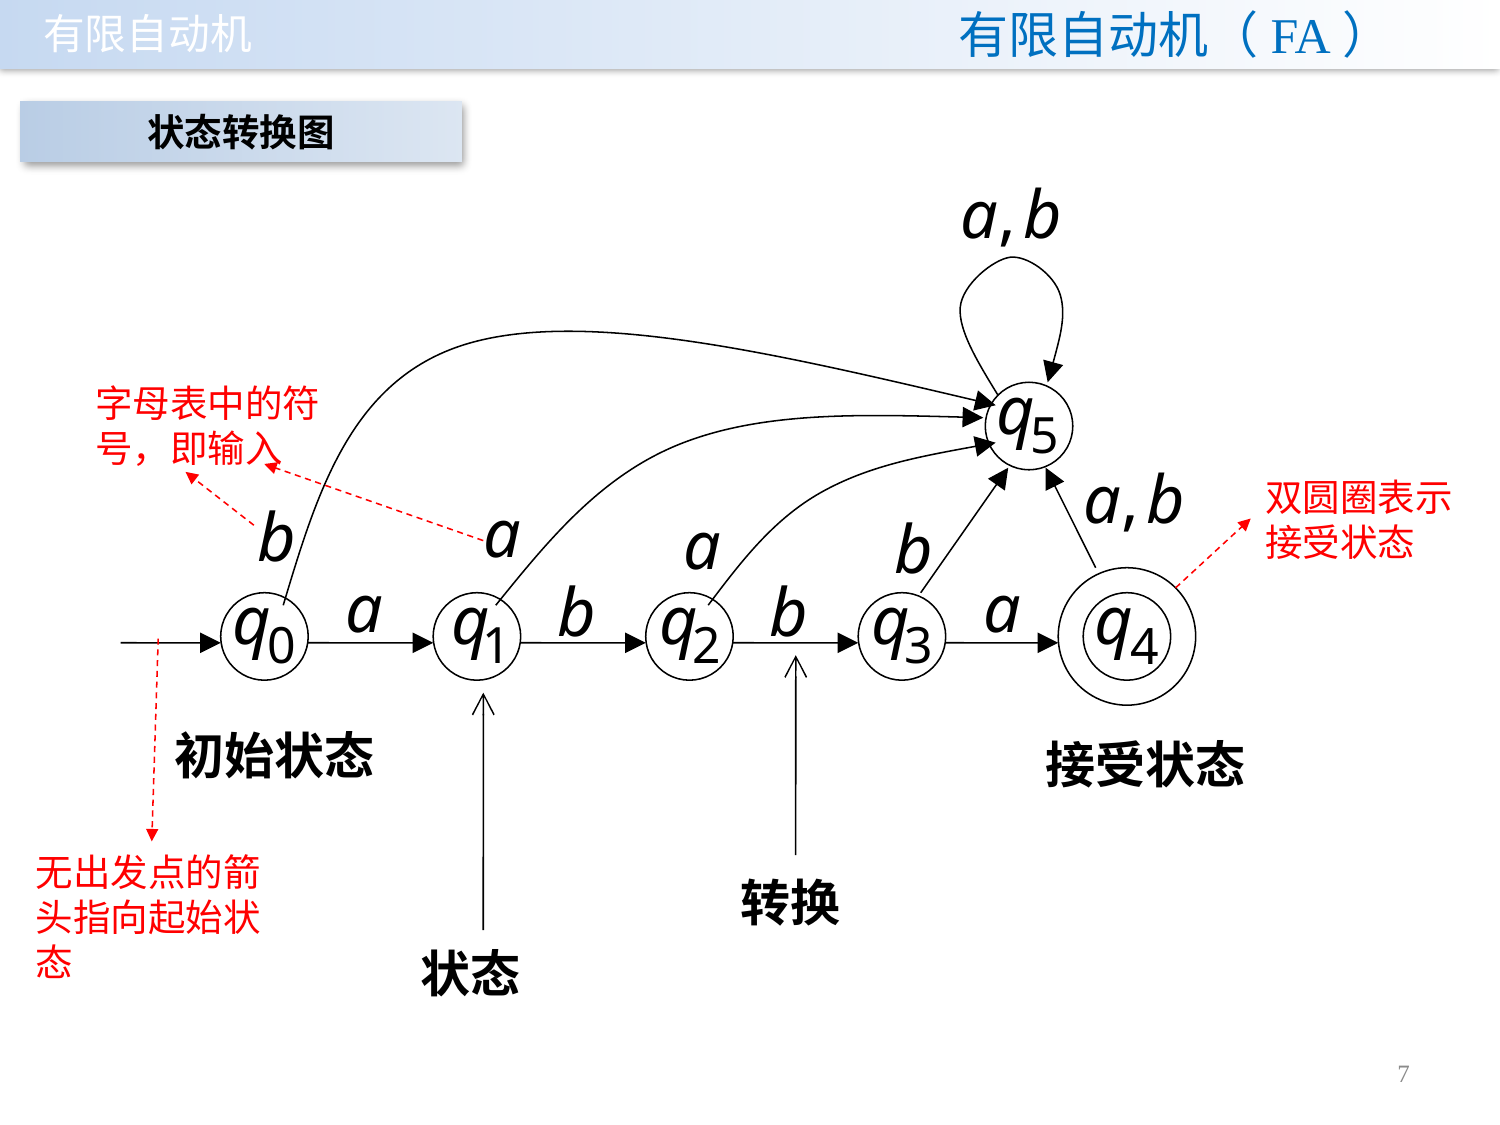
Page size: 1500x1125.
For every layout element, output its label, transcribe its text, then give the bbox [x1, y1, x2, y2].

text_box [507, 412, 984, 599]
text_box 无出发点的箭头指向起始状态 [21, 841, 283, 992]
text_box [1095, 592, 1165, 671]
text_box 字母表中的符号，即输入 [80, 372, 346, 477]
text_box [947, 468, 1009, 556]
text_box [959, 263, 1064, 386]
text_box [1045, 467, 1194, 568]
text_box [232, 592, 303, 671]
text_box [1058, 577, 1196, 706]
text_box [1030, 632, 1059, 654]
text_box [220, 613, 227, 660]
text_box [151, 638, 159, 842]
text_box [162, 632, 221, 654]
text_box 状态转换图 [20, 101, 462, 162]
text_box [345, 592, 390, 639]
text_box 转换 [725, 863, 856, 939]
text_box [895, 517, 942, 581]
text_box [263, 463, 484, 541]
text_box [513, 611, 521, 662]
text_box [1069, 408, 1073, 444]
text_box [645, 609, 655, 664]
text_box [770, 579, 817, 643]
text_box [610, 632, 646, 654]
text_box [433, 605, 446, 668]
text_box [471, 692, 495, 931]
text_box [872, 592, 938, 671]
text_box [997, 382, 1065, 460]
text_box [960, 182, 1071, 256]
text_box [730, 619, 734, 653]
text_box 初始状态 [162, 717, 390, 793]
slide_number 7 [1074, 1042, 1425, 1103]
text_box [557, 579, 605, 643]
text_box [718, 436, 992, 594]
text_box [858, 610, 867, 663]
text_box [287, 550, 476, 599]
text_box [257, 534, 305, 568]
text_box 被NFA拒绝 [257, 504, 305, 548]
text_box [393, 632, 434, 654]
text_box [982, 592, 1027, 639]
text_box [346, 331, 992, 536]
text_box 有限自动机（FA） [943, 0, 1408, 71]
text_box 状态 [405, 935, 536, 1011]
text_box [185, 471, 255, 526]
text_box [451, 592, 509, 671]
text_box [660, 592, 725, 671]
text_box 接受状态 [996, 725, 1288, 801]
text_box [784, 655, 808, 856]
text_box [822, 632, 859, 654]
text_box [1175, 518, 1251, 589]
text_box [985, 407, 992, 441]
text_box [482, 517, 527, 564]
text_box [682, 529, 727, 577]
text_box 双圆圈表示接受状态 [1250, 466, 1497, 571]
